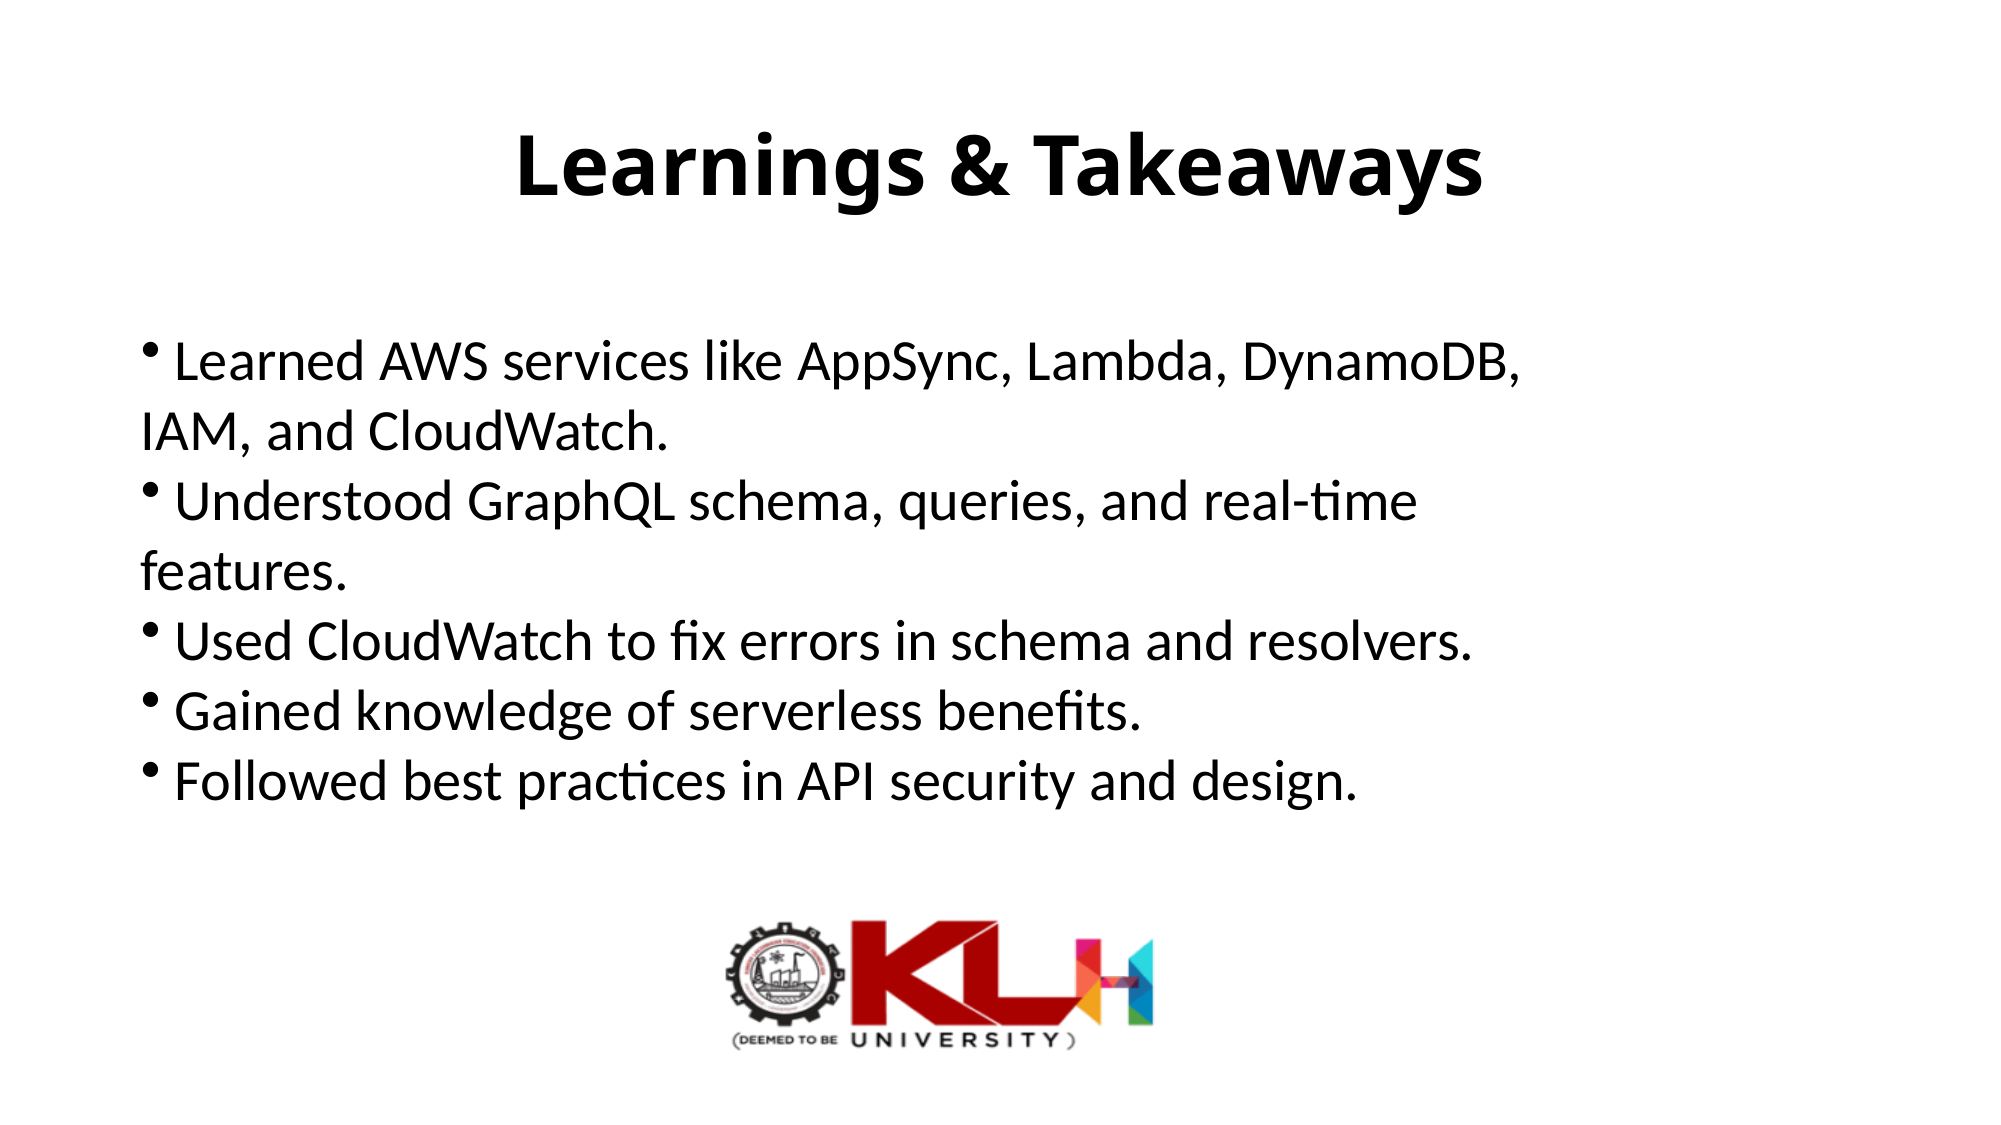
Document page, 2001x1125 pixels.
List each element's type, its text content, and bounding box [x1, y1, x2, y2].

list Learned AWS services like AppSync, Lambda, DynamoDB, IAM, and CloudWatch. Understood GraphQL schema, queries, and real-time features. Used CloudWatch to fix errors in schema and resolvers. Gained knowledge of serverless benefits. Followed best practices in API security and design. [125, 240, 1542, 894]
title Learnings & Takeaways [137, 59, 1863, 278]
picture [717, 890, 1168, 1076]
